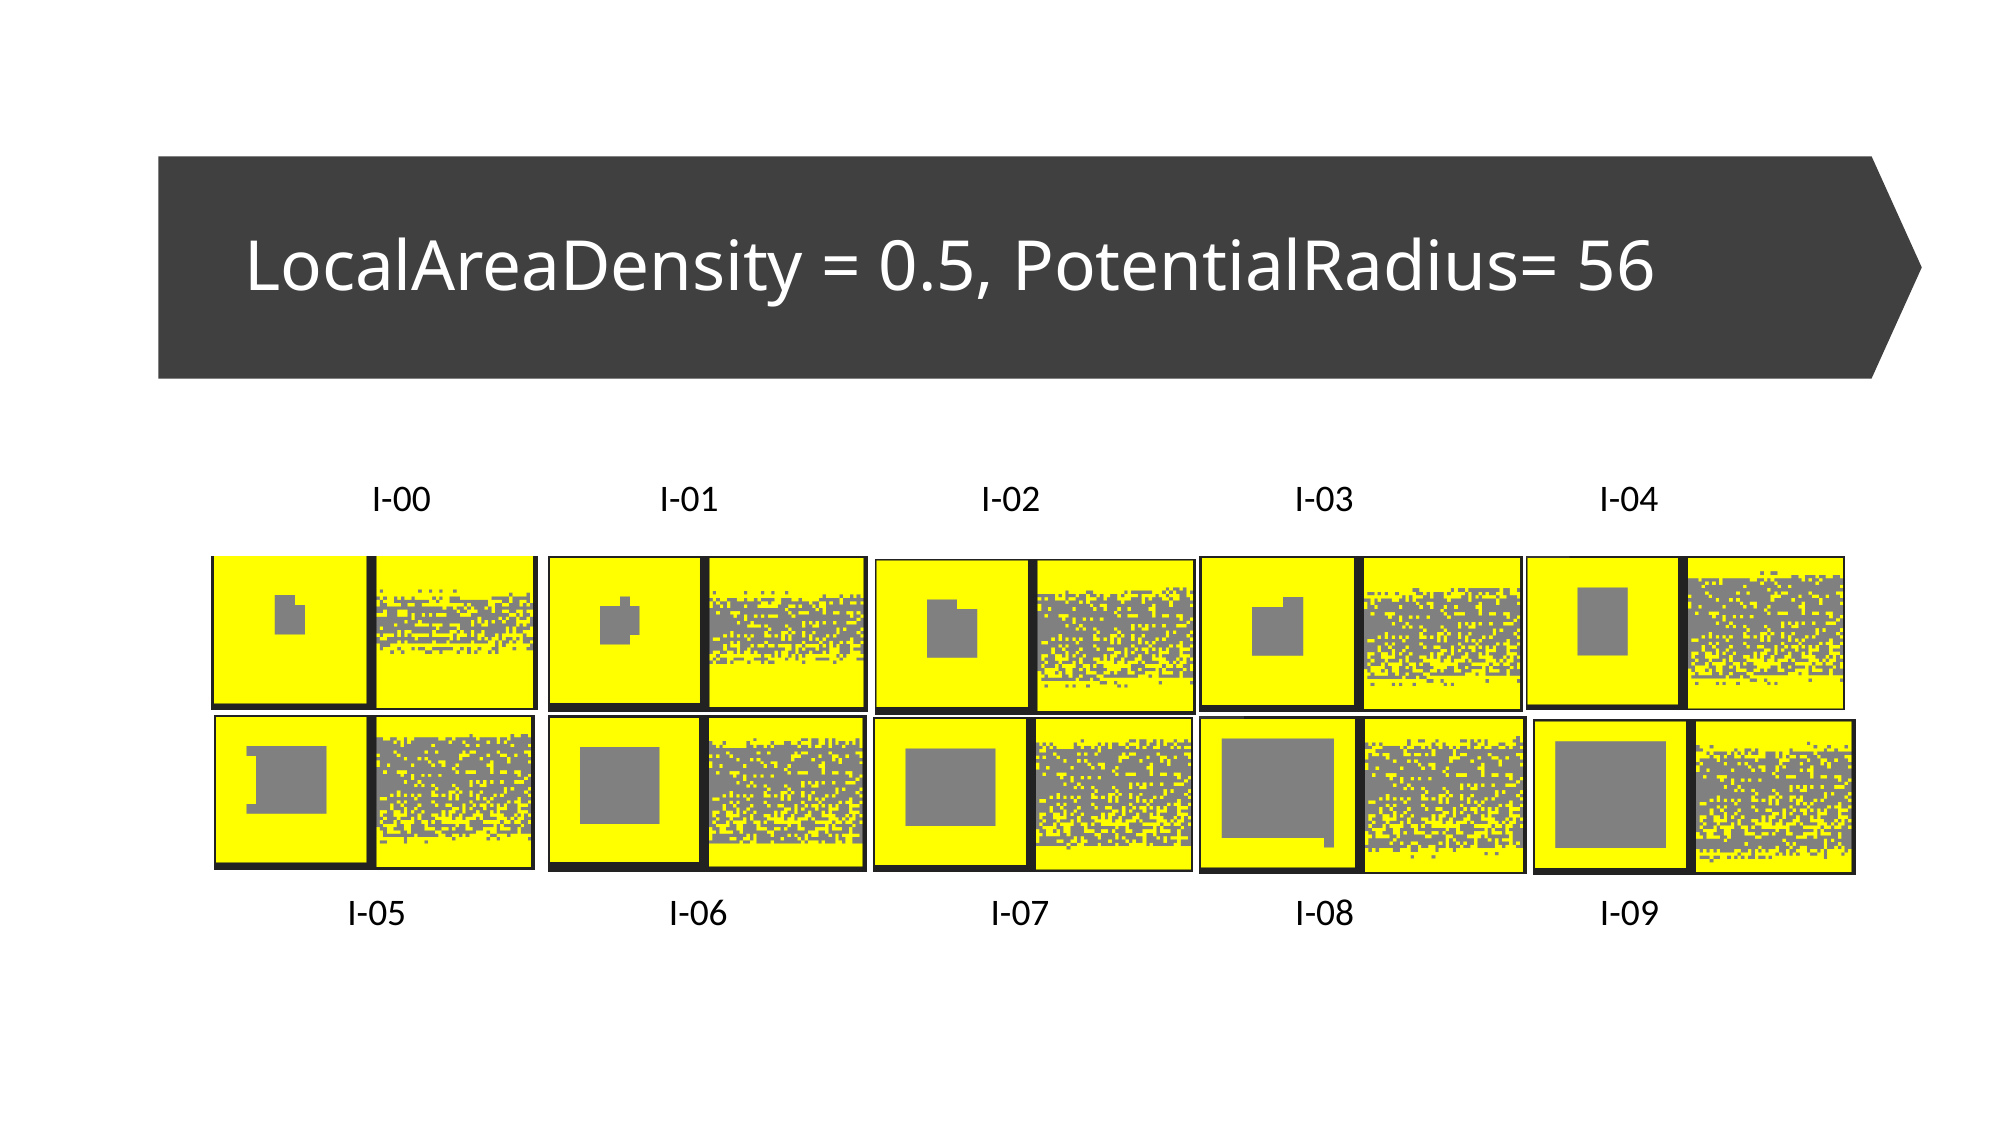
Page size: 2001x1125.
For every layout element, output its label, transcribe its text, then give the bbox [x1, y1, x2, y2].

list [548, 556, 868, 713]
text_box [157, 155, 1923, 380]
text_box I-05 I-06 I-07 I-08 I-09 [332, 880, 1809, 941]
picture [214, 715, 535, 870]
picture [1199, 716, 1527, 874]
picture [1526, 556, 1845, 710]
picture [211, 556, 538, 710]
picture [1199, 556, 1523, 712]
picture [873, 717, 1193, 872]
picture [875, 559, 1196, 716]
title LocalAreaDensity = 0.5, PotentialRadius= 56 [211, 197, 1856, 339]
text_box I-00 I-01 I-02 I-03 I-04 [357, 466, 1789, 527]
picture [1533, 719, 1856, 875]
picture [548, 715, 867, 872]
